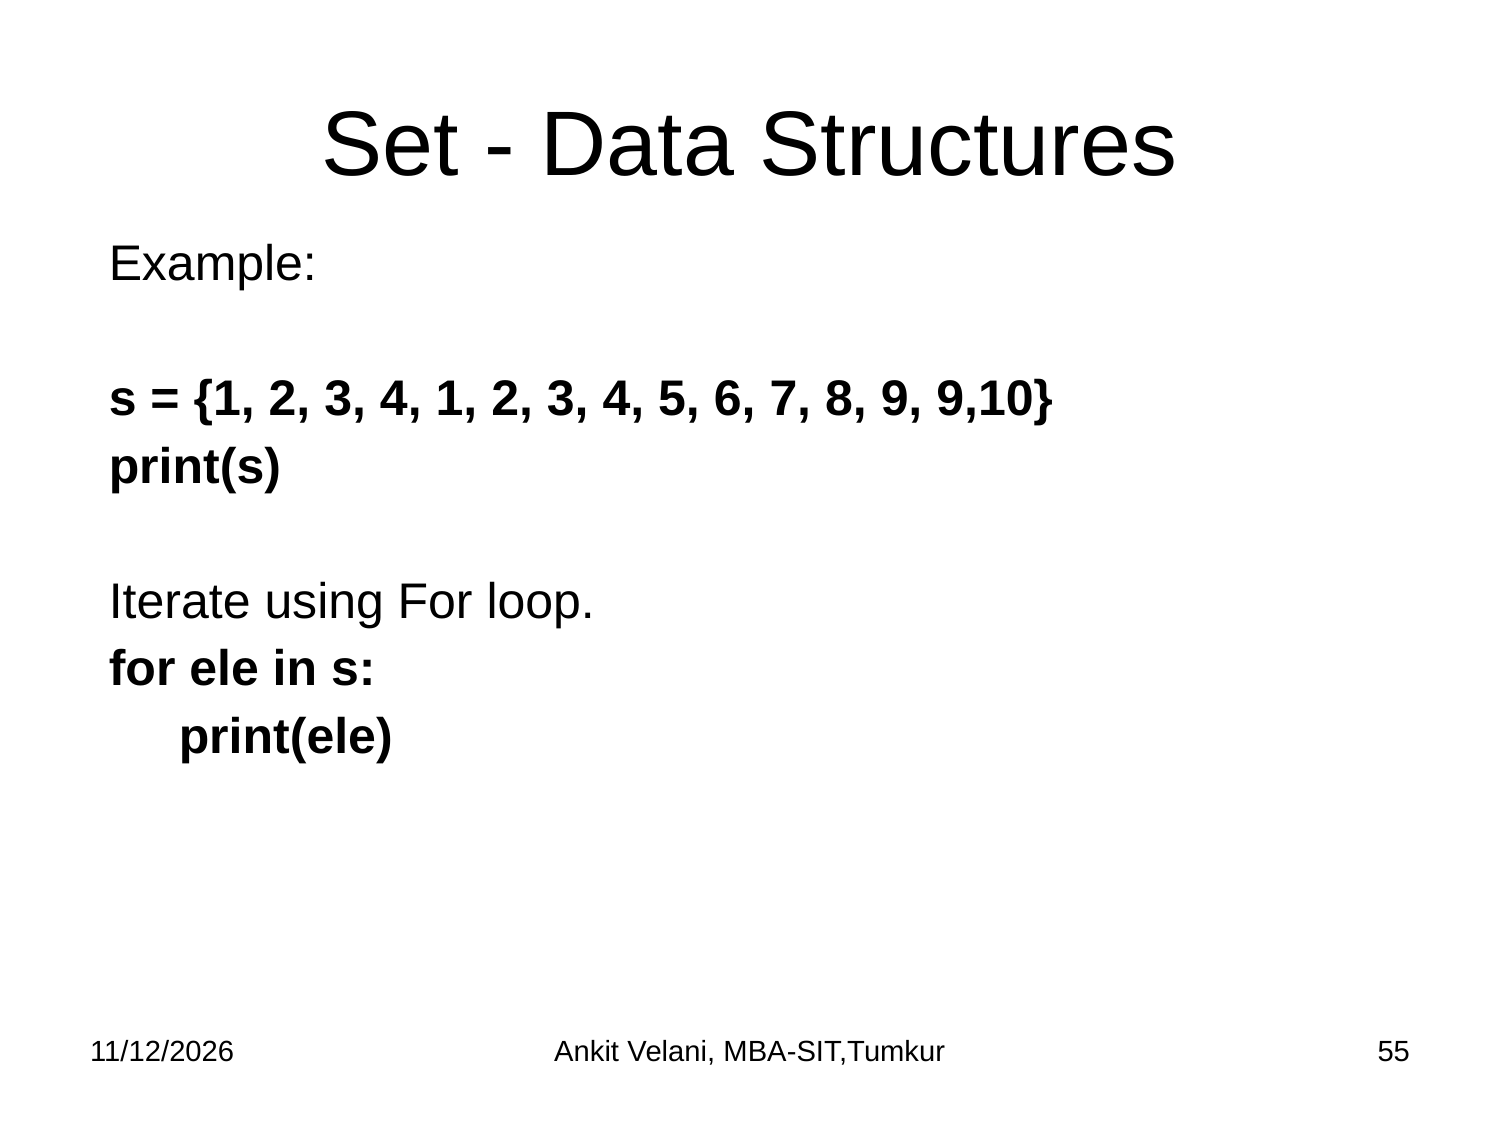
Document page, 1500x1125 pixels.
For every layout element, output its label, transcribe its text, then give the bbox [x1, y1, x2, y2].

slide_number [75, 1024, 425, 1103]
footer Ankit Velani, MBA-SIT,Tumkur [512, 1024, 988, 1103]
title Set - Data Structures [75, 45, 1425, 223]
slide_number 55 [1074, 1024, 1425, 1103]
list Example: s = {1, 2, 3, 4, 1, 2, 3, 4, 5, 6, 7, 8, 9, 9,10} print(s) Iterate using For loop. for ele in s: print(ele) [75, 223, 1425, 966]
